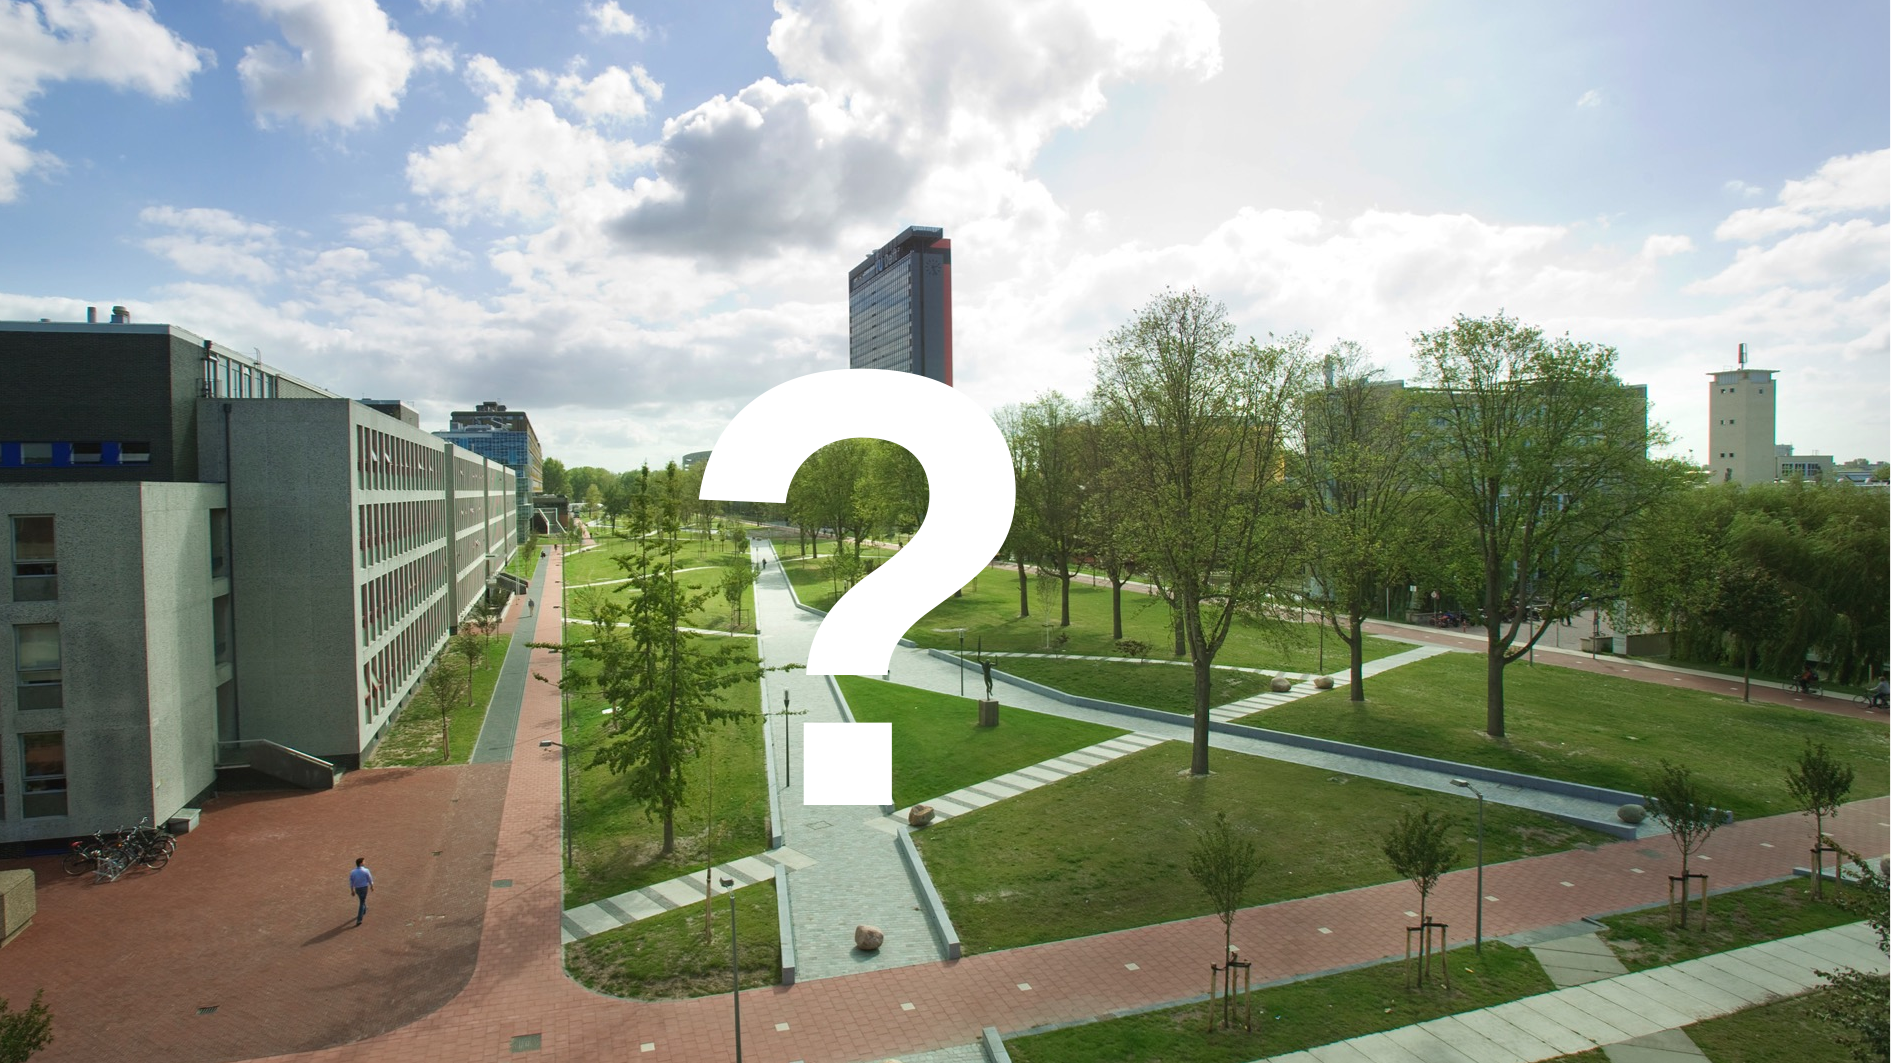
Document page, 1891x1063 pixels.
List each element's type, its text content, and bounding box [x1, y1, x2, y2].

text_box ? [655, 172, 1480, 938]
picture [0, 0, 1891, 1063]
